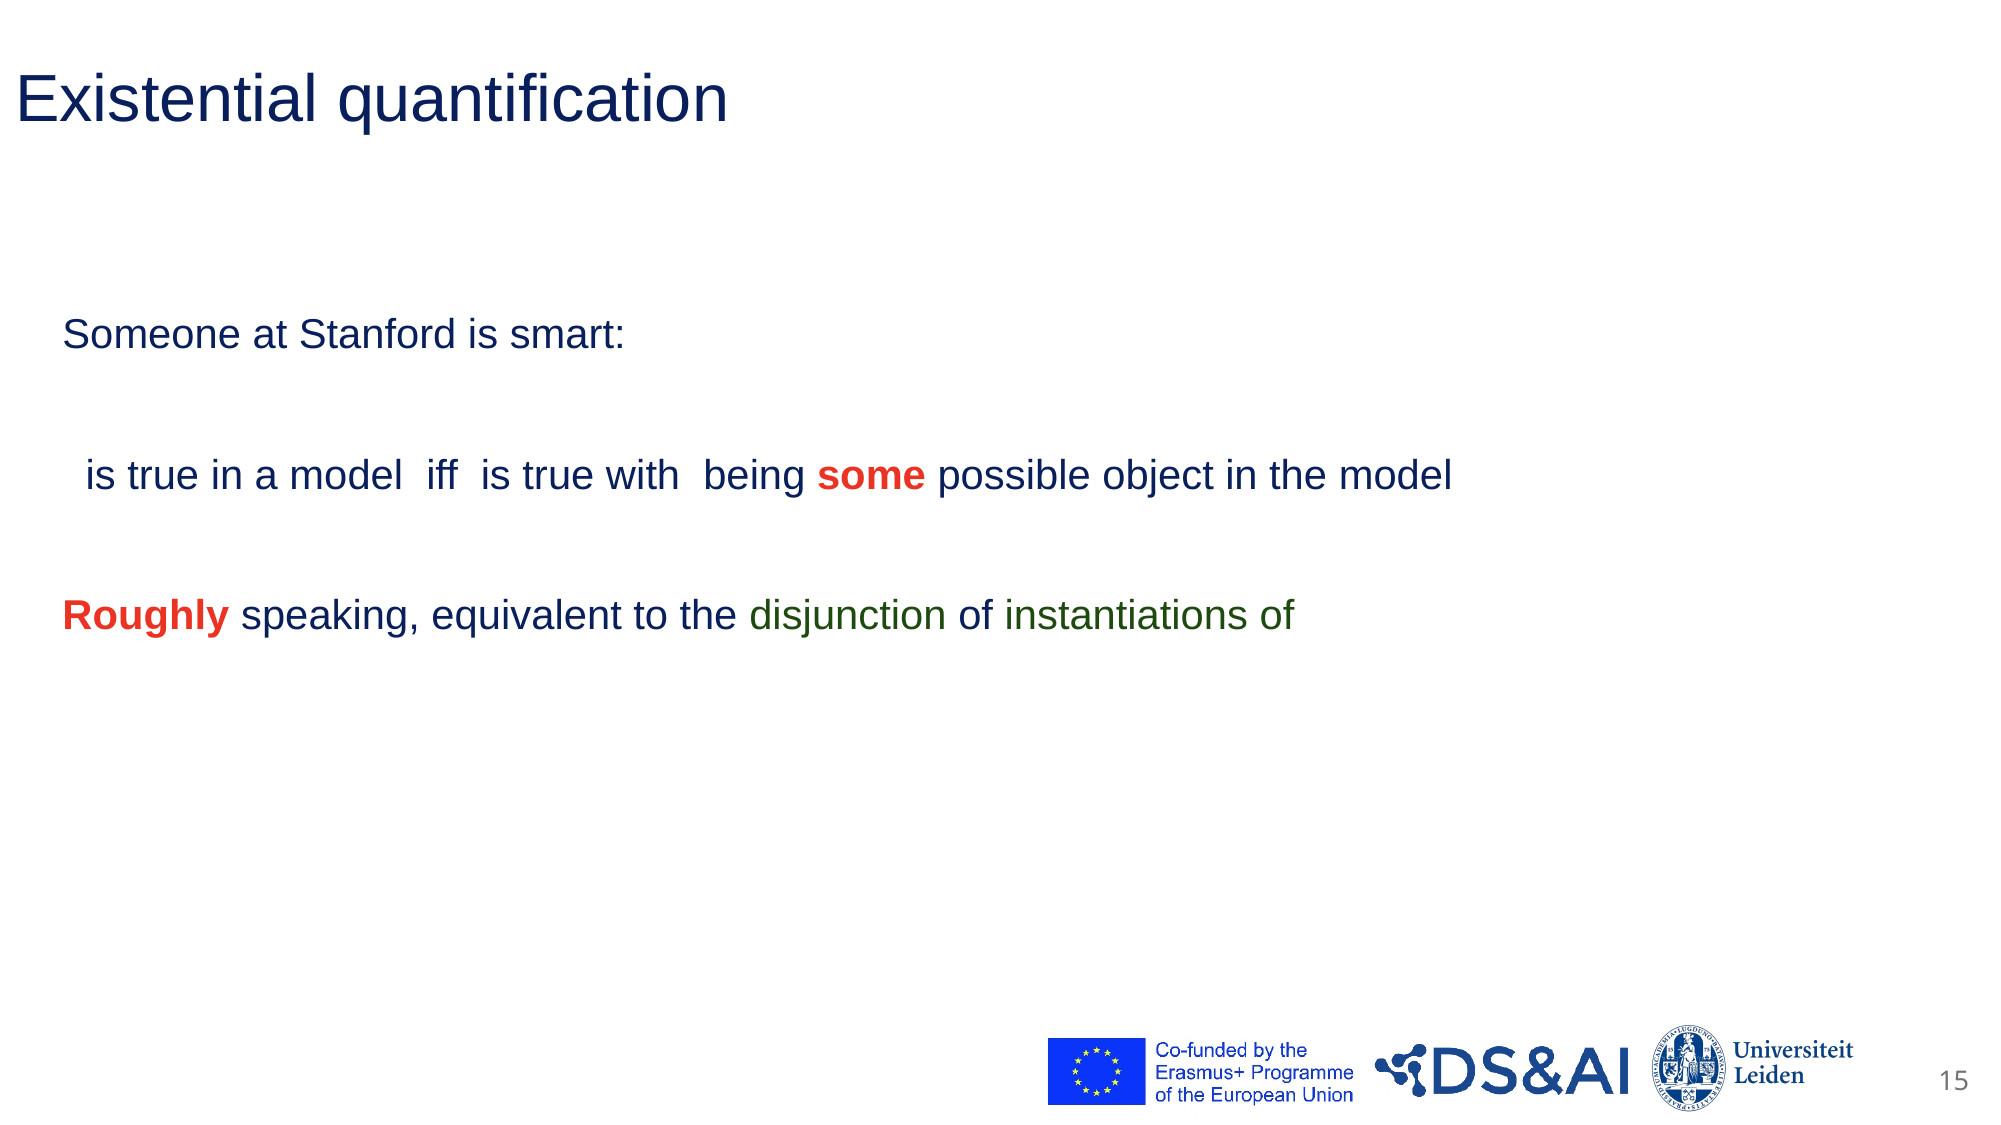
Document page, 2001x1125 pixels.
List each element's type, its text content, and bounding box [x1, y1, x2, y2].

picture [1031, 980, 1857, 1125]
slide_number 15 [1921, 1049, 1985, 1115]
title Existential quantification [0, 10, 2000, 180]
